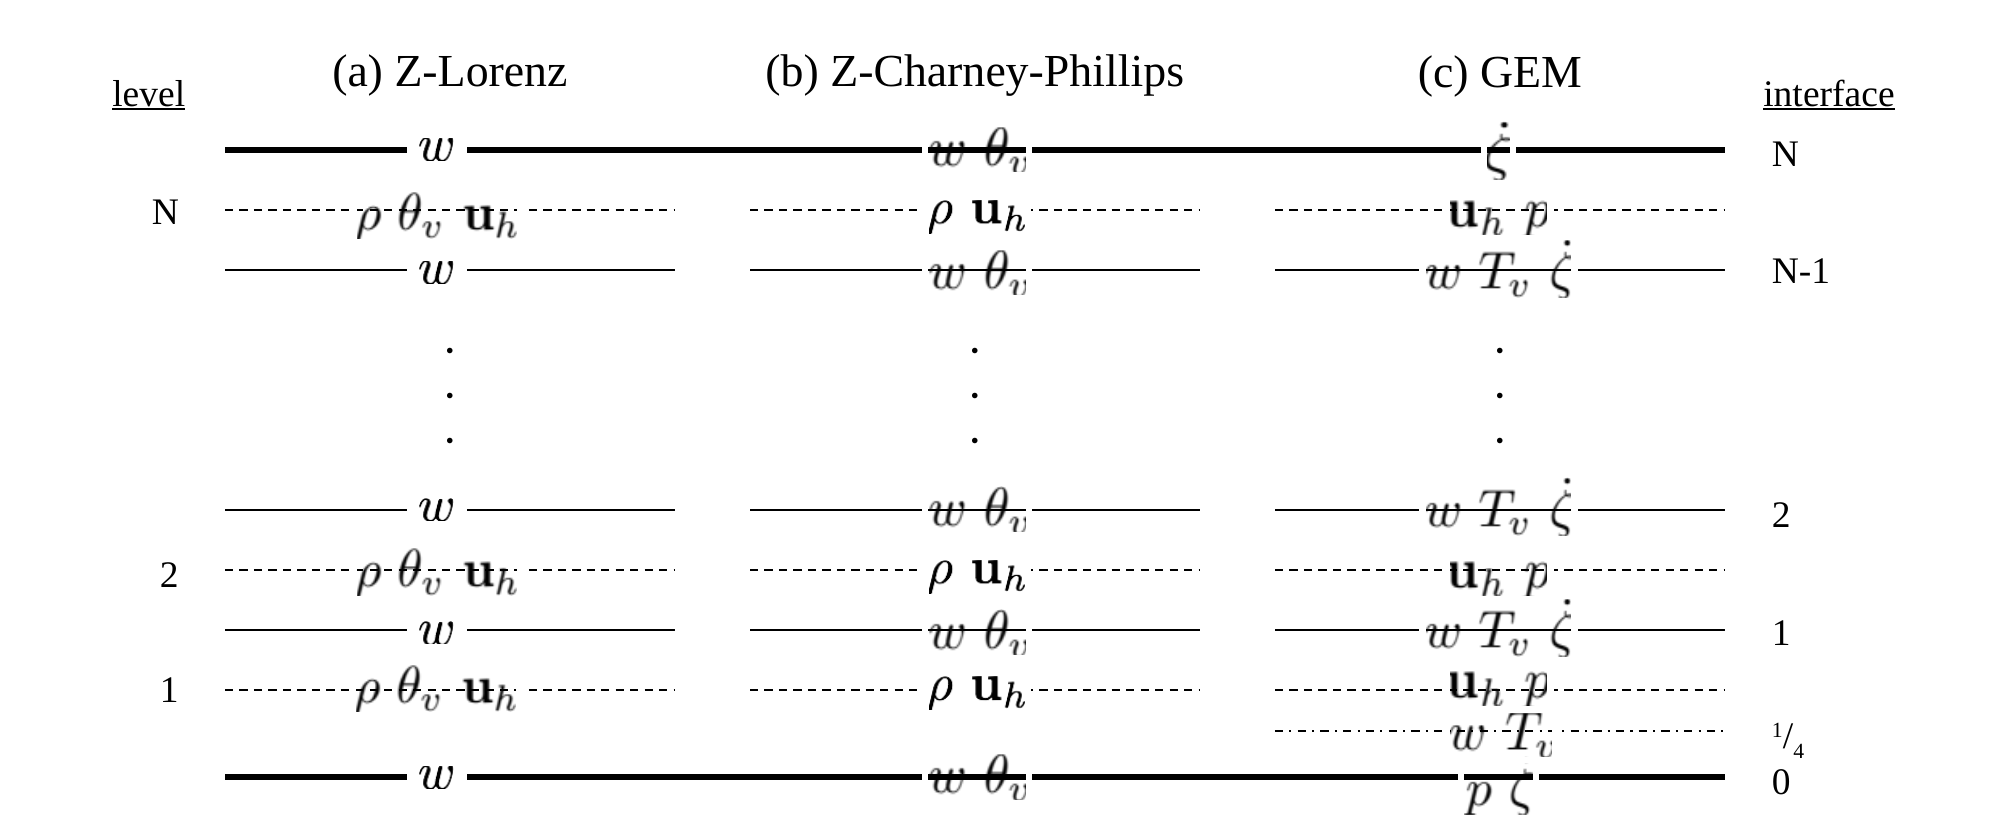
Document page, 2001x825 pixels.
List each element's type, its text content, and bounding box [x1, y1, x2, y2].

text_box . . . [224, 308, 675, 459]
picture [419, 137, 455, 161]
picture [1449, 199, 1548, 236]
text_box (c) GEM [1274, 34, 1725, 104]
picture [356, 191, 518, 240]
text_box N [1757, 122, 1855, 182]
picture [1425, 477, 1572, 536]
text_box 0 [1757, 770, 1876, 810]
picture [1449, 670, 1548, 707]
text_box 1 [75, 657, 194, 718]
text_box interface [1740, 61, 1910, 122]
picture [1425, 598, 1572, 657]
picture [929, 198, 1026, 234]
picture [928, 126, 1027, 173]
picture [1450, 712, 1553, 815]
text_box (b) Z-Charney-Phillips [749, 33, 1200, 104]
text_box . . . [1274, 308, 1725, 459]
picture [929, 558, 1026, 594]
text_box 2 [1757, 482, 1876, 543]
picture [419, 498, 455, 521]
picture [419, 621, 455, 645]
picture [928, 609, 1027, 656]
picture [1449, 560, 1548, 596]
text_box N-1 [1757, 238, 1855, 299]
text_box 2 [75, 542, 194, 603]
picture [928, 753, 1027, 800]
text_box . . . [749, 308, 1200, 459]
picture [419, 260, 455, 284]
text_box 1 [1757, 600, 1876, 660]
picture [419, 765, 455, 789]
picture [928, 249, 1027, 296]
text_box level [75, 61, 201, 122]
picture [1486, 121, 1510, 180]
text_box 1/4 [1757, 703, 1876, 770]
picture [928, 486, 1027, 533]
picture [355, 664, 517, 713]
picture [929, 674, 1026, 711]
text_box (a) Z-Lorenz [224, 33, 675, 104]
picture [356, 547, 518, 596]
picture [1425, 239, 1572, 298]
text_box N [96, 179, 194, 240]
